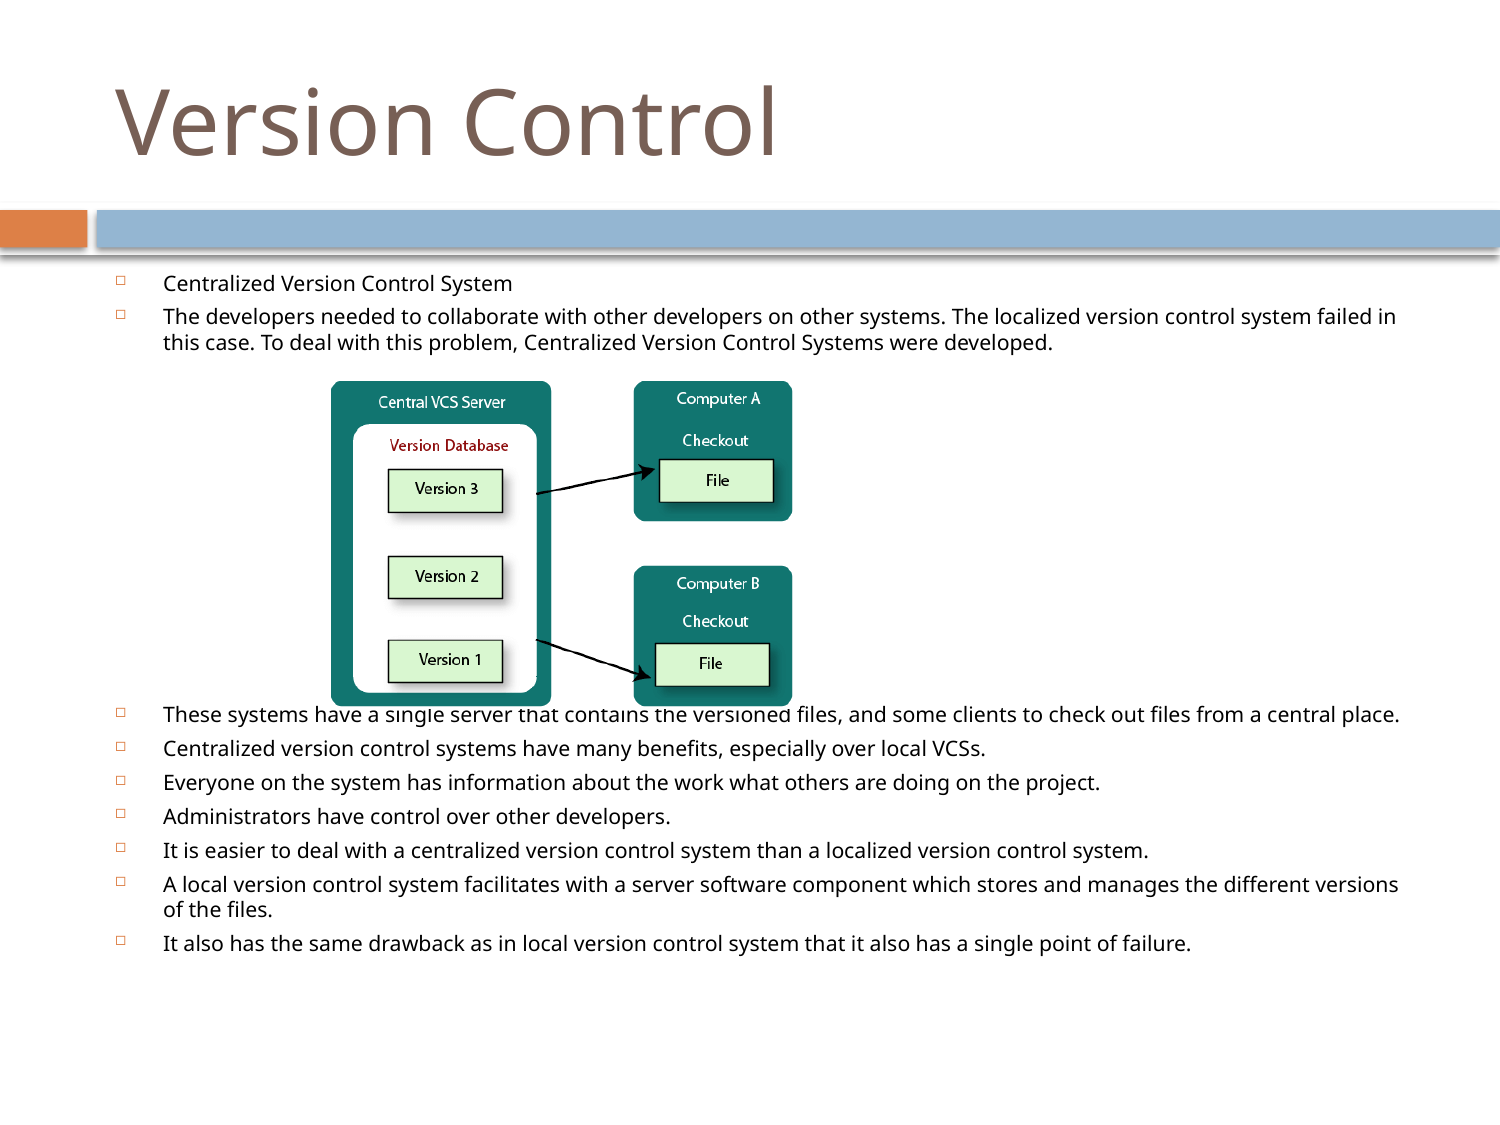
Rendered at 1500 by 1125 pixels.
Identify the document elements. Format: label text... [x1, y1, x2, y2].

picture [324, 375, 801, 709]
list Centralized Version Control System The developers needed to collaborate with other developers on other systems. The localized version control system failed in this case. To deal with this problem, Centralized Version Control Systems were developed. These systems have a single server that contains the versioned files, and some clients to check out files from a central place. Centralized version control systems have many benefits, especially over local VCSs. Everyone on the system has information about the work what others are doing on the project. Administrators have control over other developers. It is easier to deal with a centralized version control system than a localized version control system. A local version control system facilitates with a server software component which stores and manages the different versions of the files. It also has the same drawback as in local version control system that it also has a single point of failure. [100, 262, 1438, 1000]
title Version Control [100, 37, 1438, 200]
